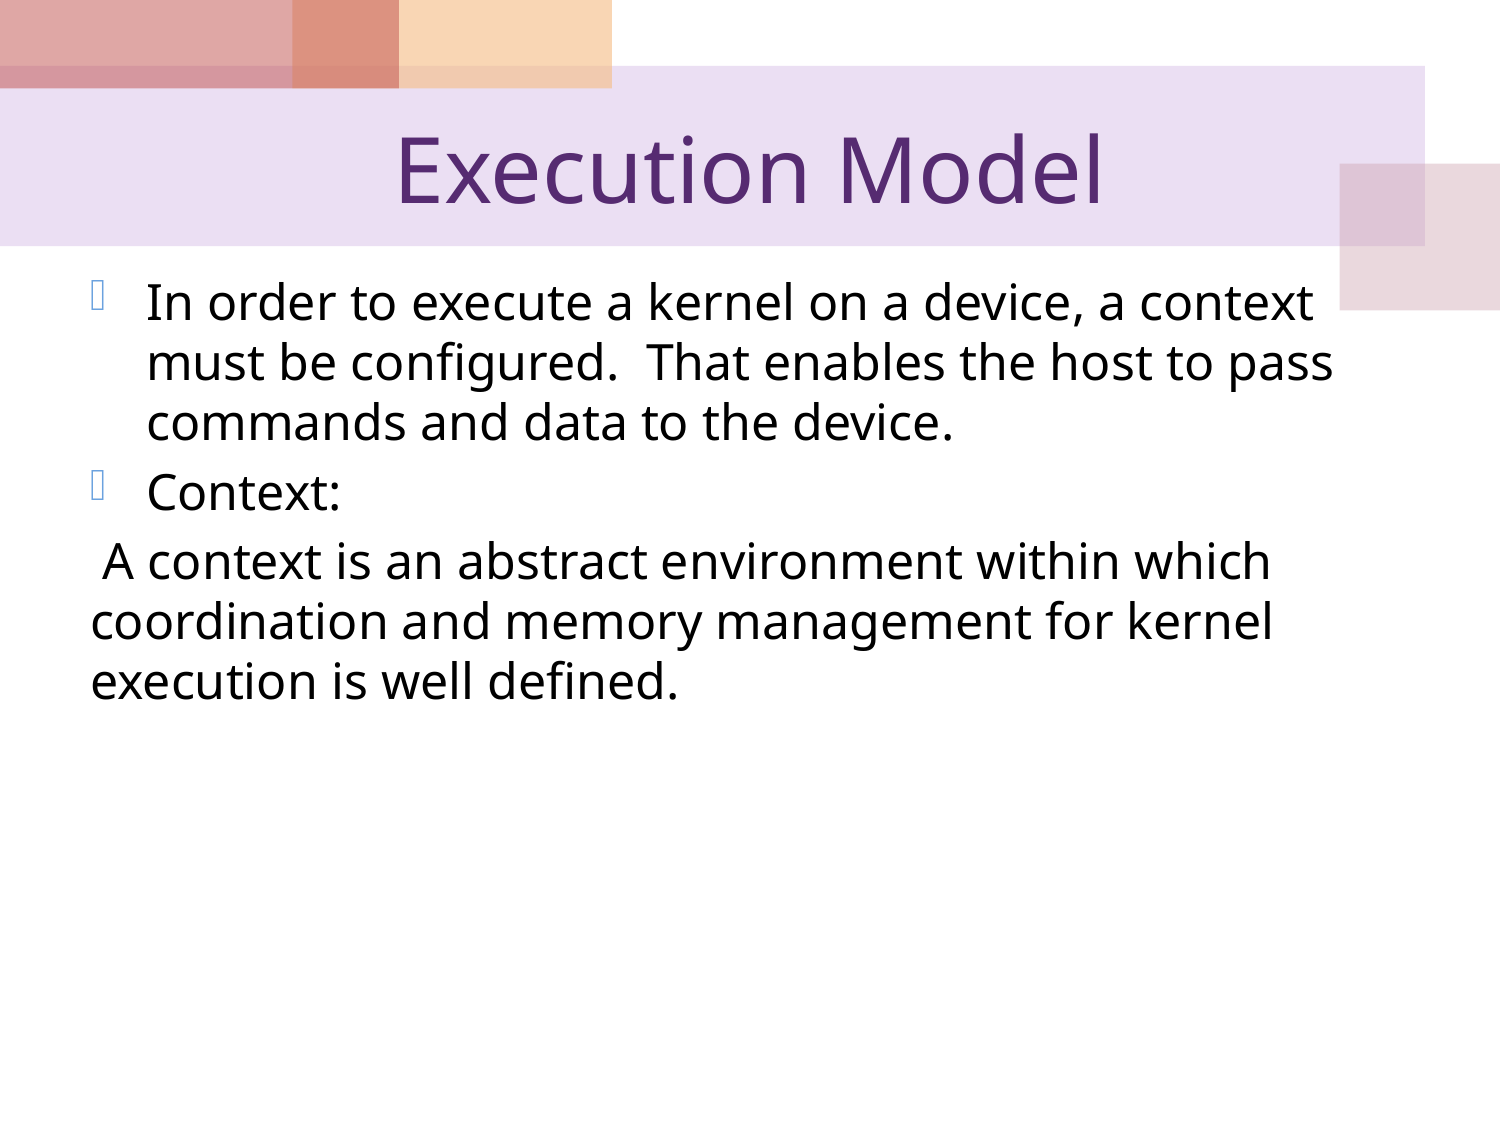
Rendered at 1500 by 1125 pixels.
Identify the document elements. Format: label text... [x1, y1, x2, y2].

list In order to execute a kernel on a device, a context must be configured. That enables the host to pass commands and data to the device. Context: A context is an abstract environment within which coordination and memory management for kernel execution is well defined. [75, 262, 1425, 1005]
title Execution Model [75, 88, 1425, 247]
